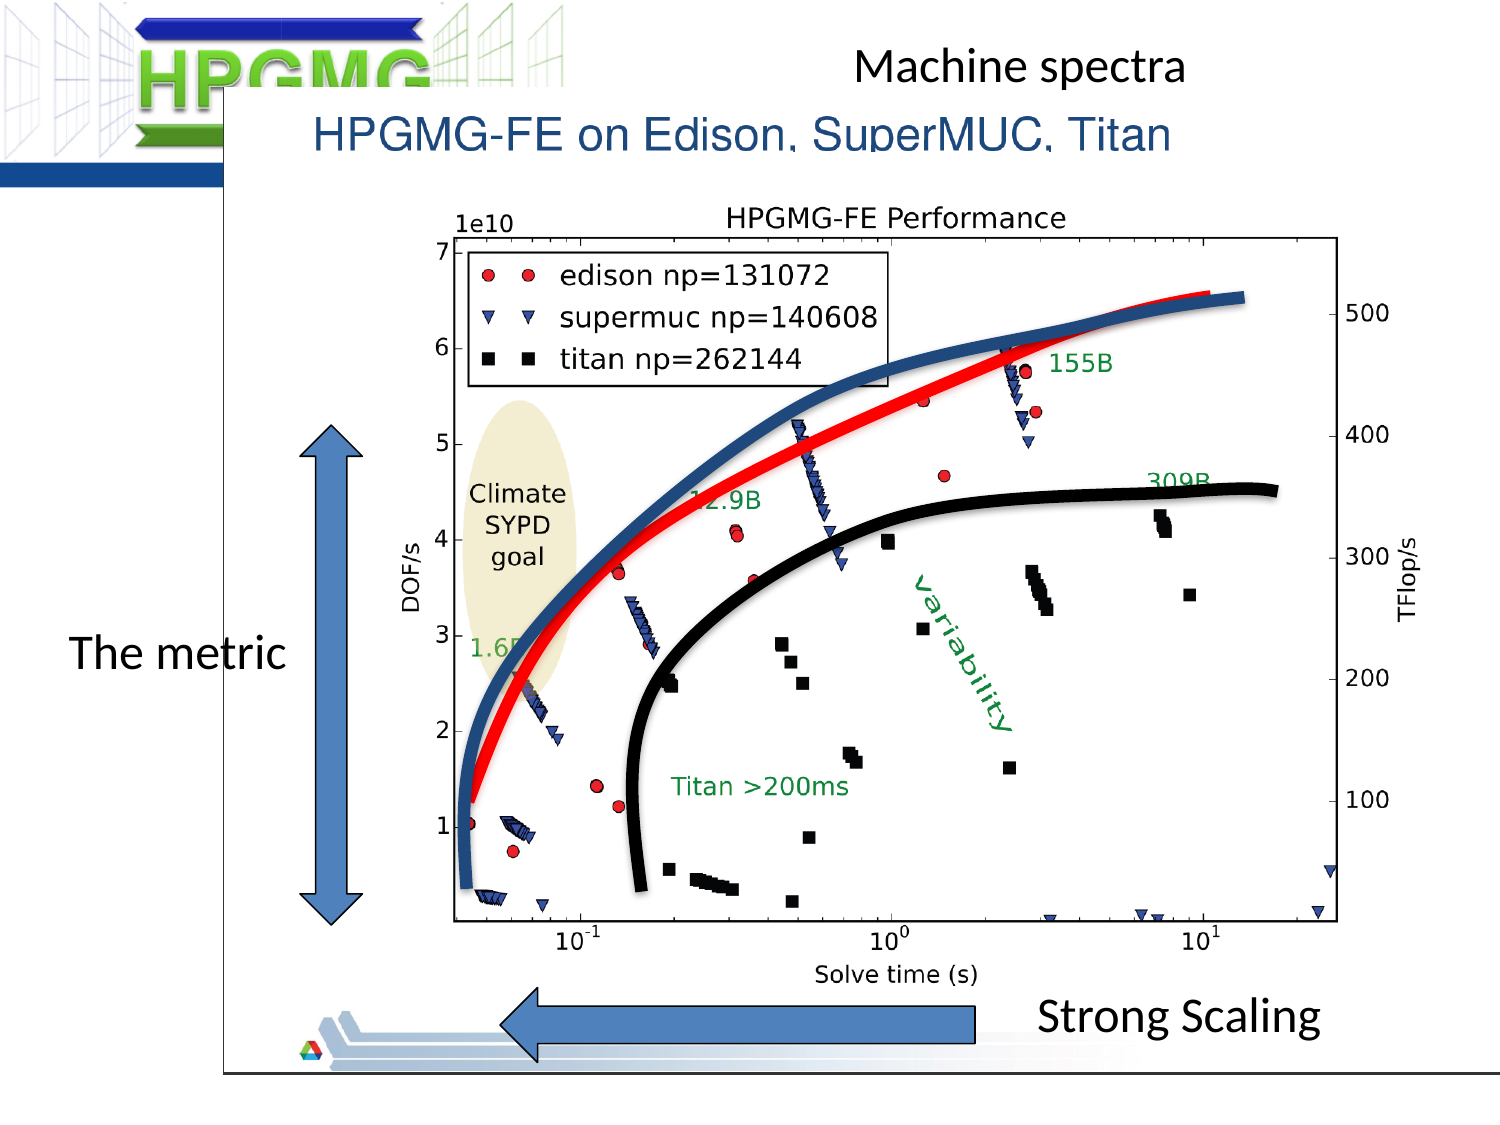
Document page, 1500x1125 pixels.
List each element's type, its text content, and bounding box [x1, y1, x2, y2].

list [37, 87, 1500, 1076]
picture [0, 1, 567, 162]
title Machine spectra [579, 24, 1461, 86]
